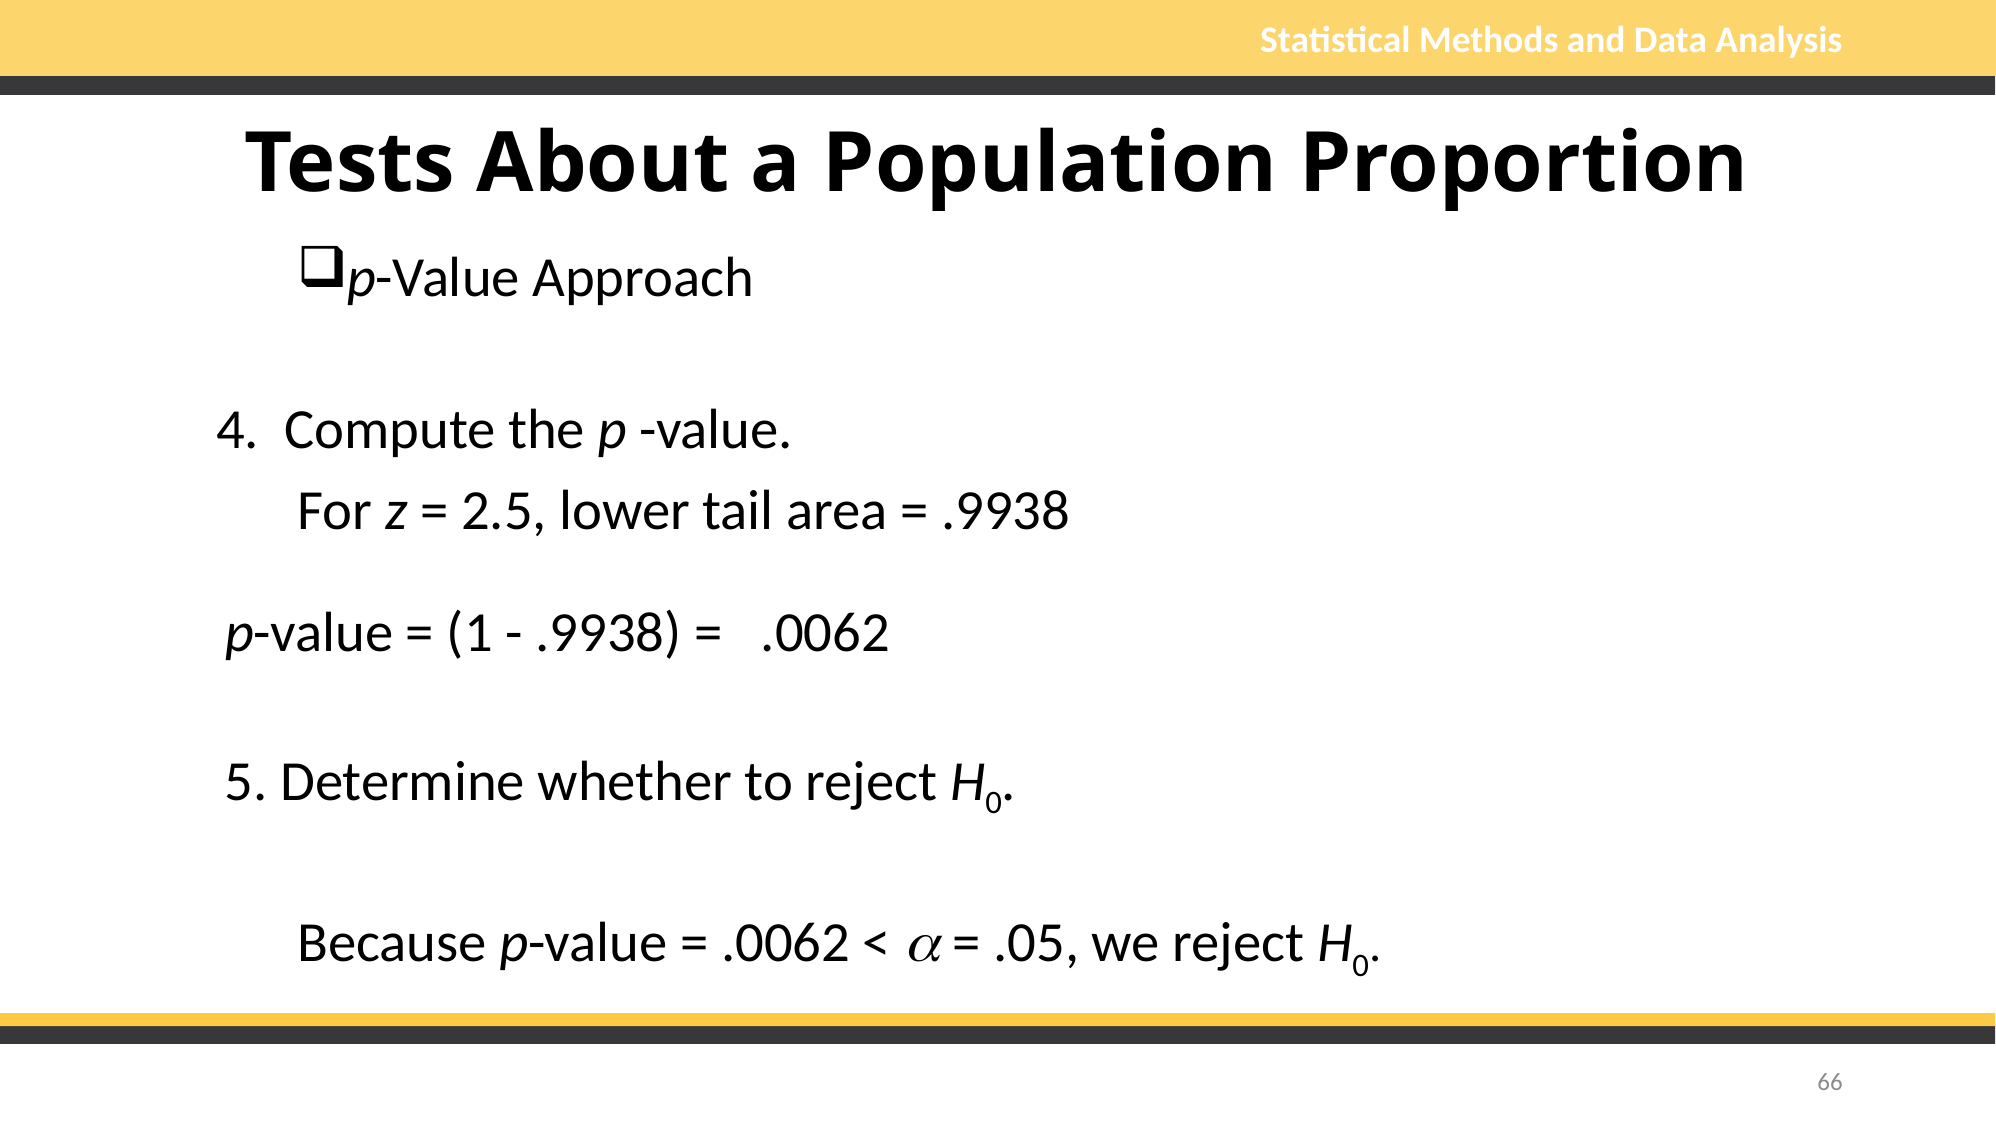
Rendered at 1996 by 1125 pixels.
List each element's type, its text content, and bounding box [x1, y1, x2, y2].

slide_number 66 [1755, 1057, 1858, 1103]
list p-Value Approach 4. Compute the p -value. For z = 2.5, lower tail area = .9938 p-value = (1 - .9938) = .0062 5. Determine whether to reject H0. Because p-value = .0062 < a = .05, we reject H0. [137, 239, 1858, 990]
title Tests About a Population Proportion [137, 104, 1858, 225]
picture [0, 76, 1996, 95]
picture [0, 1027, 1996, 1044]
